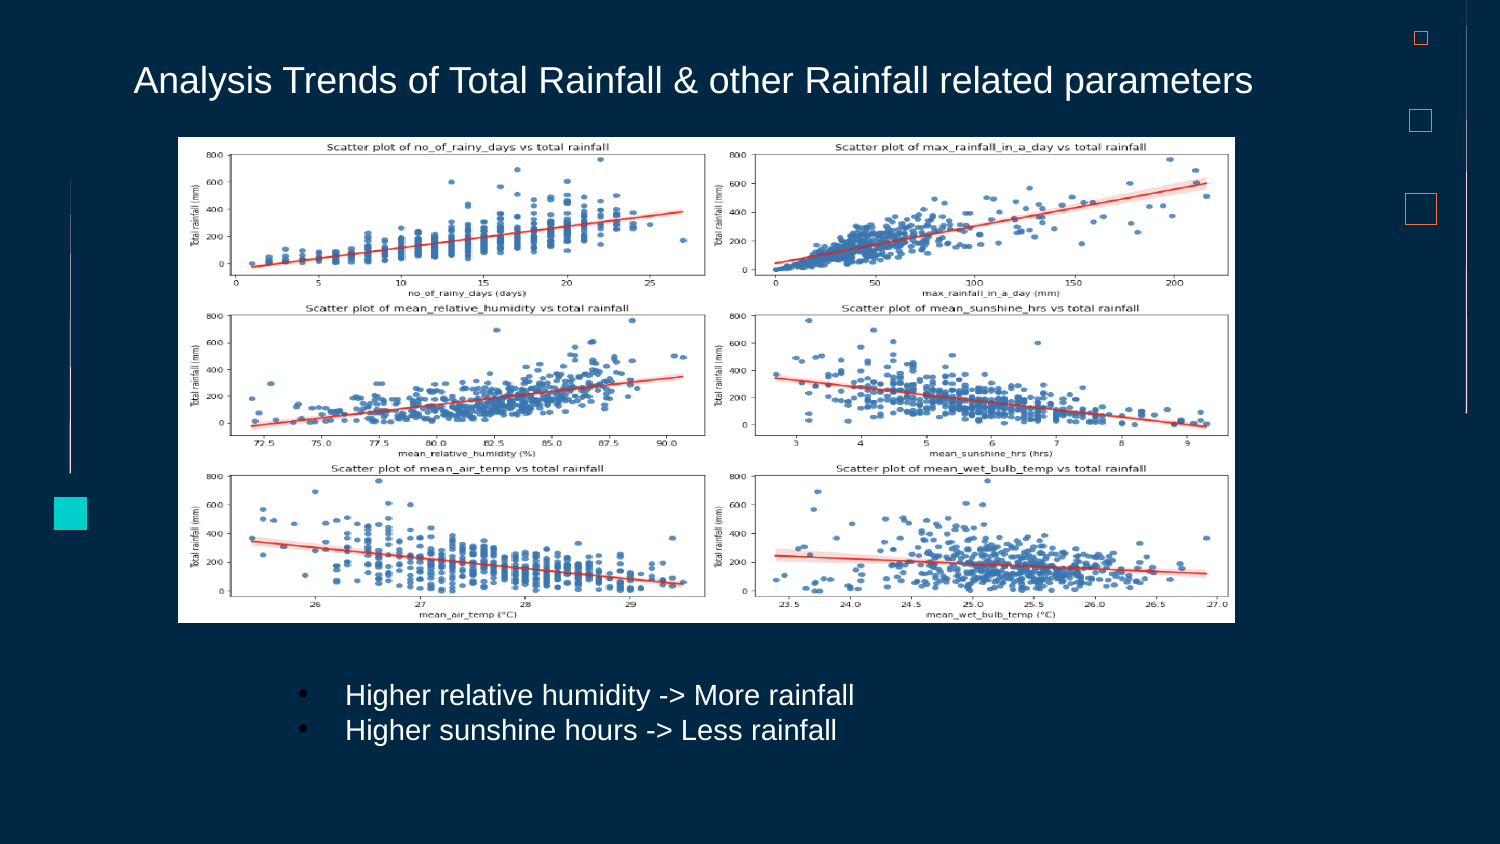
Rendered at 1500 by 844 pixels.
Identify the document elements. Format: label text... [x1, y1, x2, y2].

text_box Higher relative humidity -> More rainfall Higher sunshine hours -> Less rainfall [283, 651, 959, 754]
picture [177, 137, 1236, 624]
text_box Analysis Trends of Total Rainfall & other Rainfall related parameters [118, 48, 1295, 109]
